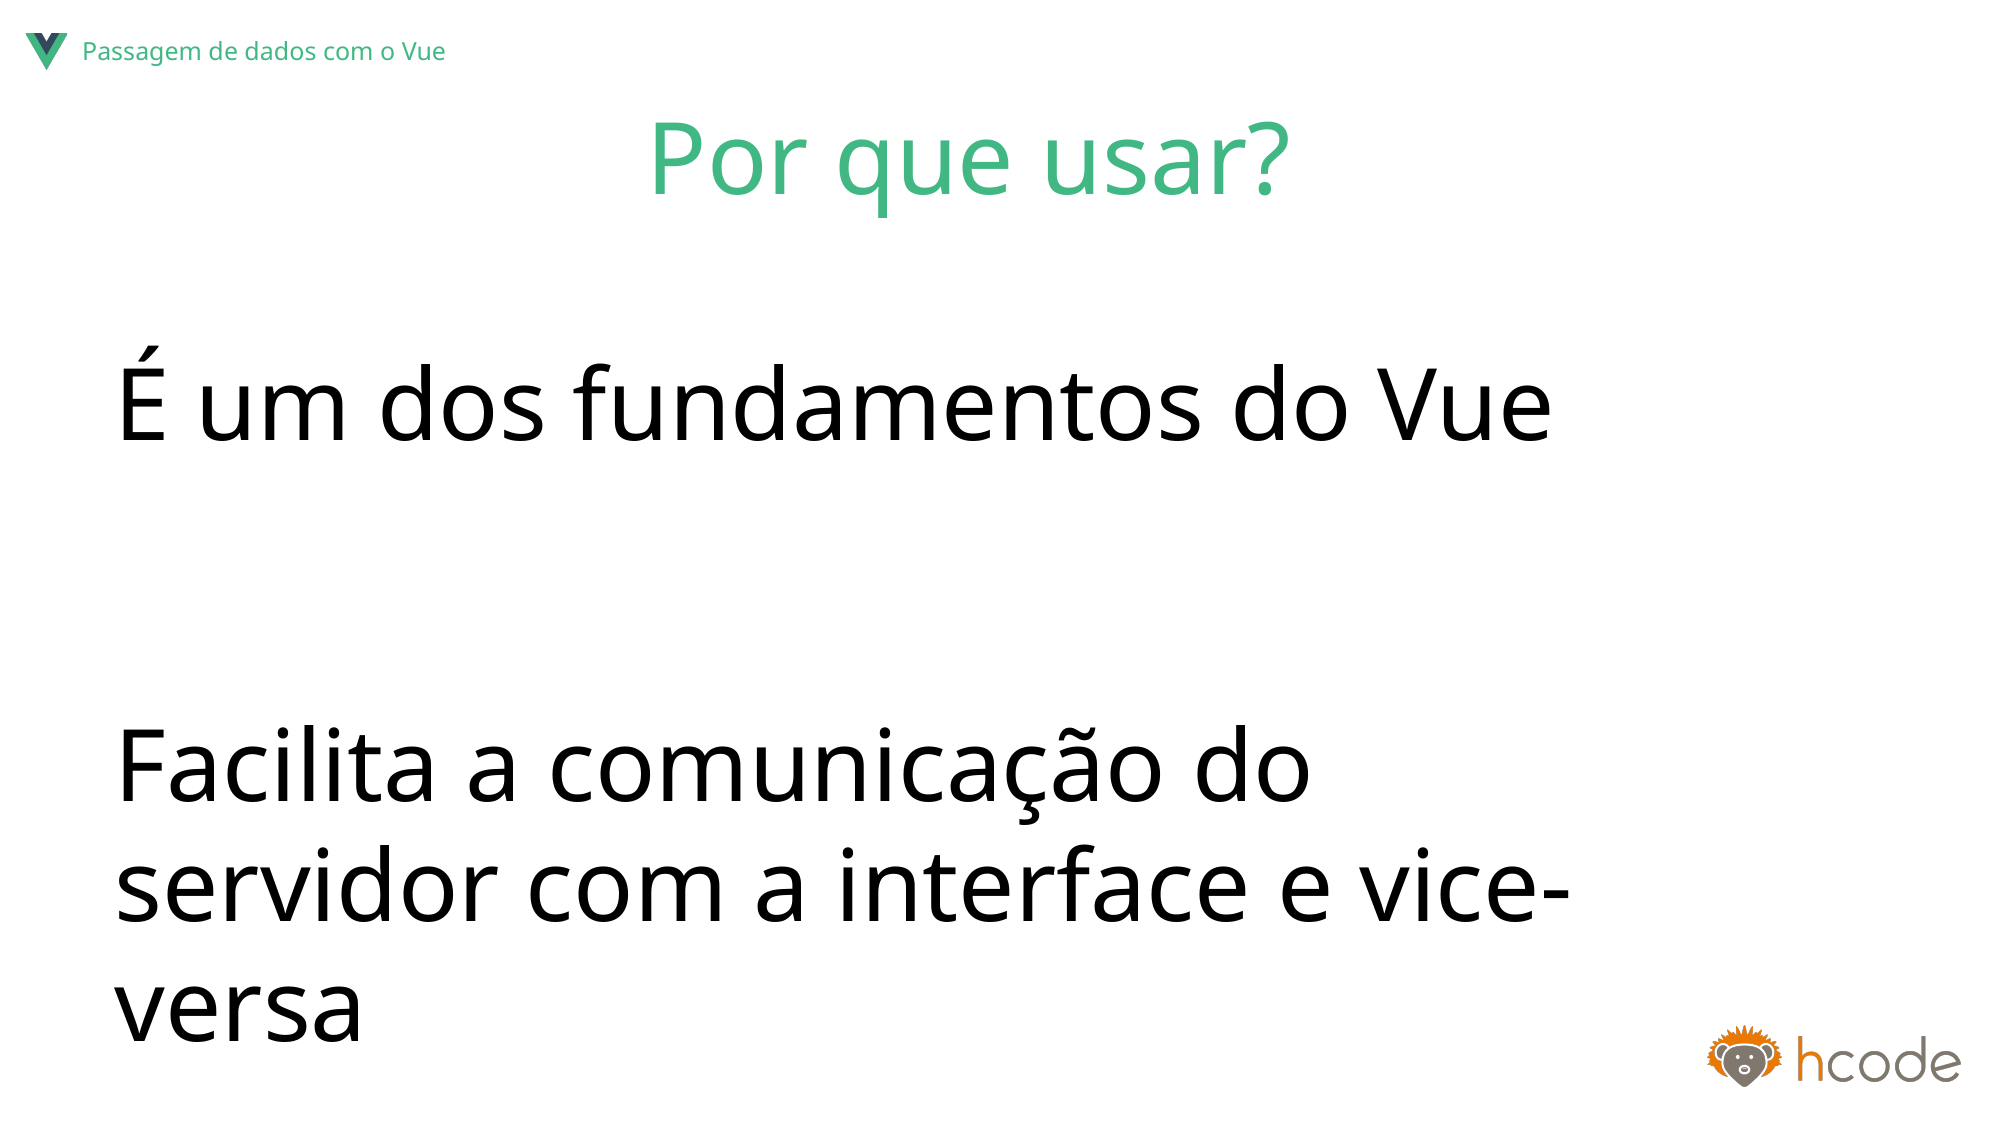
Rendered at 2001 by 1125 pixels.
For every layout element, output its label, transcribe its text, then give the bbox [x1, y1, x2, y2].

picture [1707, 1025, 1962, 1087]
text_box Facilita a comunicação do servidor com a interface e vice-versa [99, 686, 1675, 919]
picture [25, 32, 68, 72]
text_box Por que usar? [119, 70, 1819, 238]
text_box Passagem de dados com o Vue [67, 20, 1445, 84]
text_box É um dos fundamentos do Vue [99, 325, 1799, 475]
